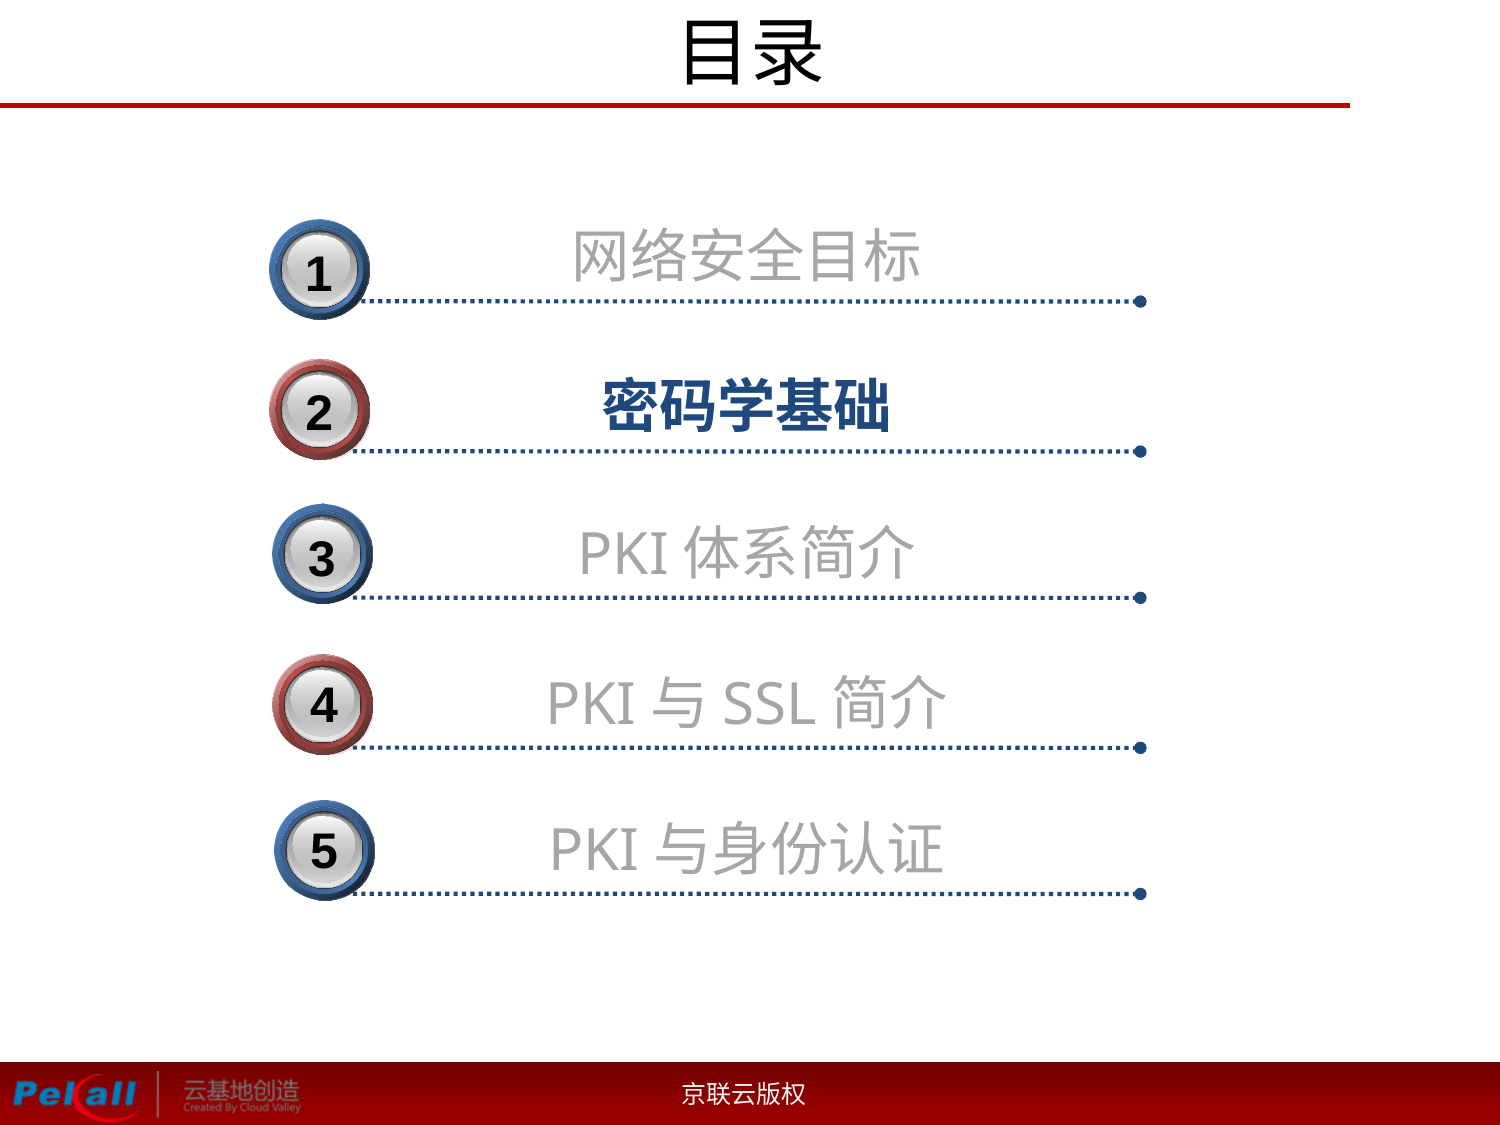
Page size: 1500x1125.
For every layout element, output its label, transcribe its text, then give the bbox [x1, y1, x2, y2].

text_box PKI体系简介 [390, 508, 1103, 594]
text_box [273, 799, 375, 901]
text_box [1132, 591, 1147, 605]
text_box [271, 503, 373, 605]
title 目录 [75, 0, 1425, 99]
text_box PKI与身份认证 [390, 804, 1103, 890]
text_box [268, 218, 370, 320]
text_box [1132, 445, 1147, 458]
text_box [1132, 295, 1147, 308]
text_box [1132, 741, 1147, 755]
picture [13, 1071, 301, 1122]
text_box 网络安全目标 [390, 212, 1103, 297]
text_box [268, 358, 370, 460]
text_box 密码学基础 [390, 362, 1103, 447]
text_box PKI与SSL简介 [390, 658, 1103, 744]
text_box [1132, 887, 1147, 901]
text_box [272, 654, 373, 755]
